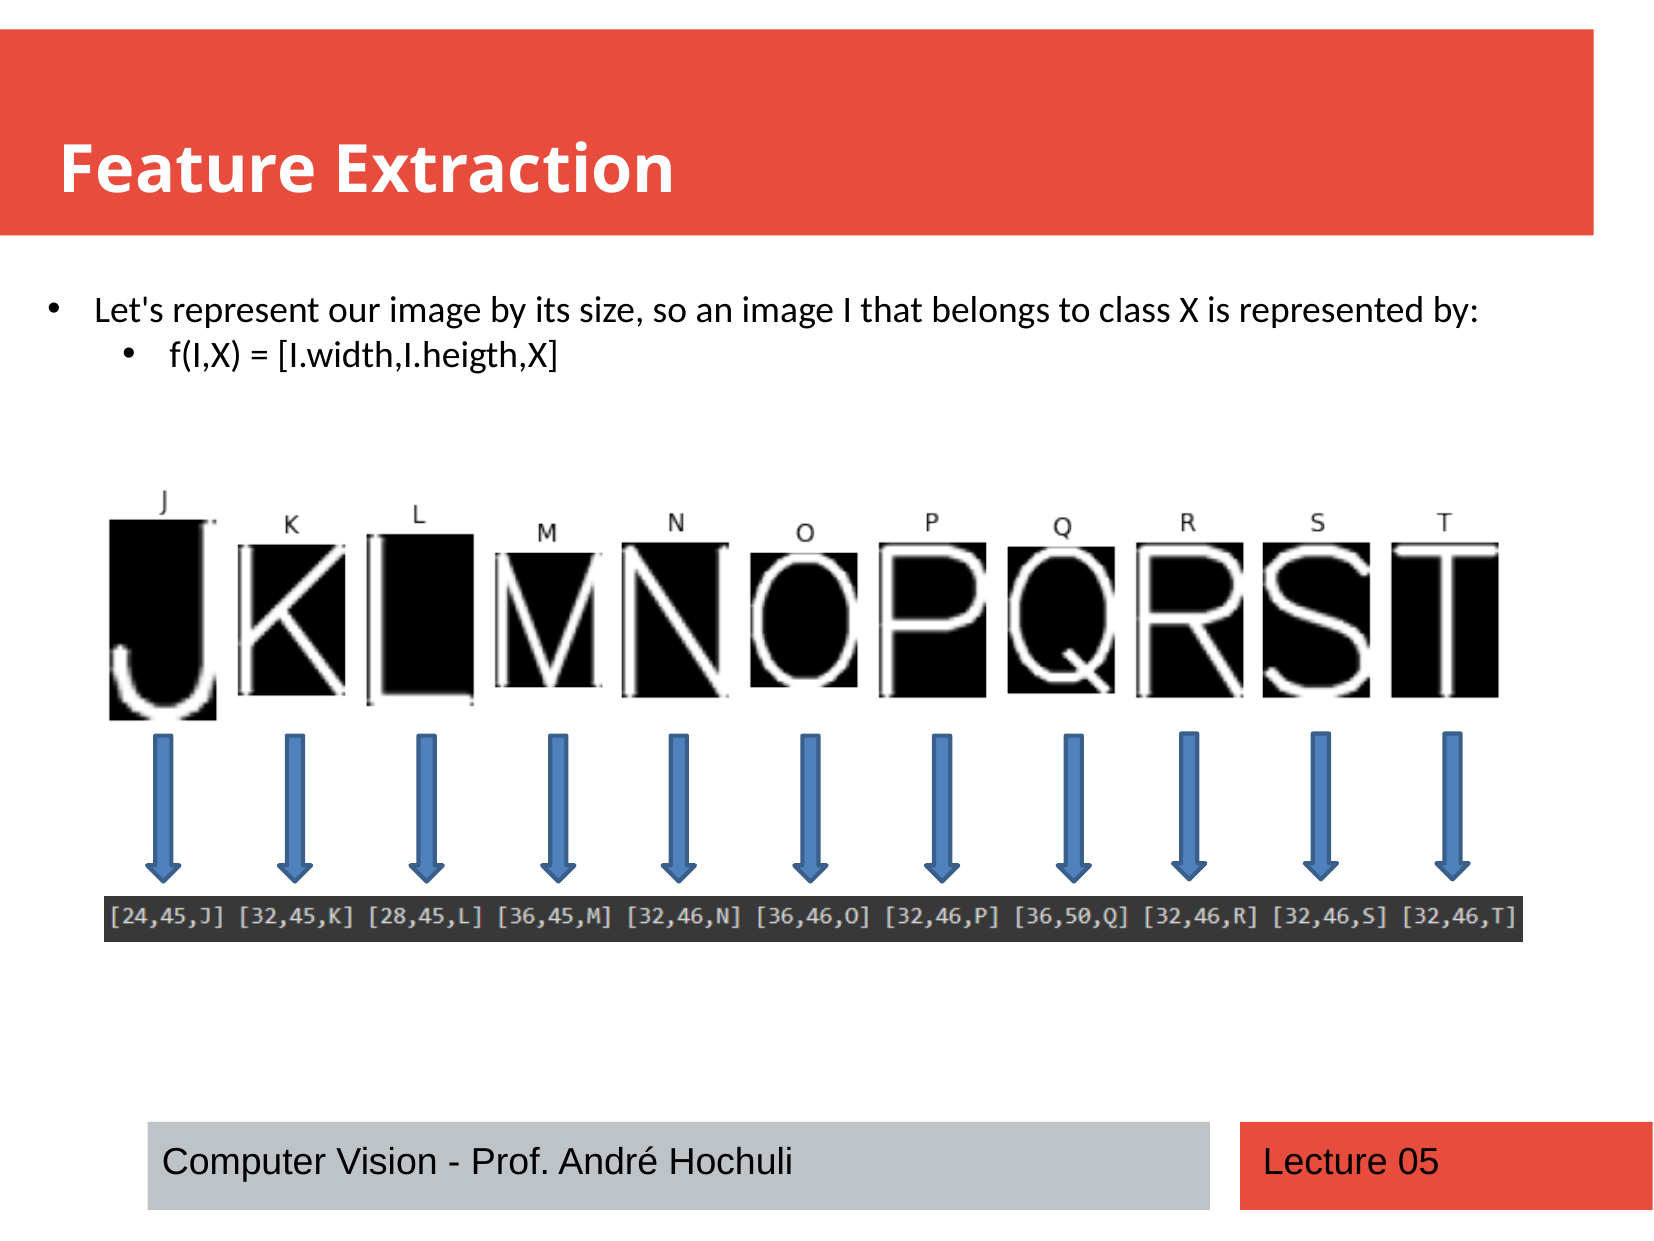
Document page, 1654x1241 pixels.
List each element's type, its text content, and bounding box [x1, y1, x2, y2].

text_box [1302, 743, 1340, 882]
text_box Lecture 05 [1248, 1129, 1623, 1189]
picture [94, 474, 1514, 736]
picture [103, 896, 1523, 942]
text_box [1171, 743, 1208, 882]
text_box Let's represent our image by its size, so an image I that belongs to class X is represented by: f(I,X) = [I.width,I.heigth,X] [32, 277, 1594, 472]
text_box [145, 743, 182, 884]
text_box [923, 743, 961, 884]
text_box Feature Extraction [58, 58, 1594, 206]
text_box [1434, 743, 1471, 882]
text_box [540, 743, 577, 884]
text_box Computer Vision - Prof. André Hochuli [147, 1129, 1205, 1189]
text_box [276, 743, 314, 884]
text_box [660, 743, 697, 884]
text_box [1055, 743, 1092, 884]
text_box [792, 743, 829, 884]
text_box [408, 743, 445, 884]
